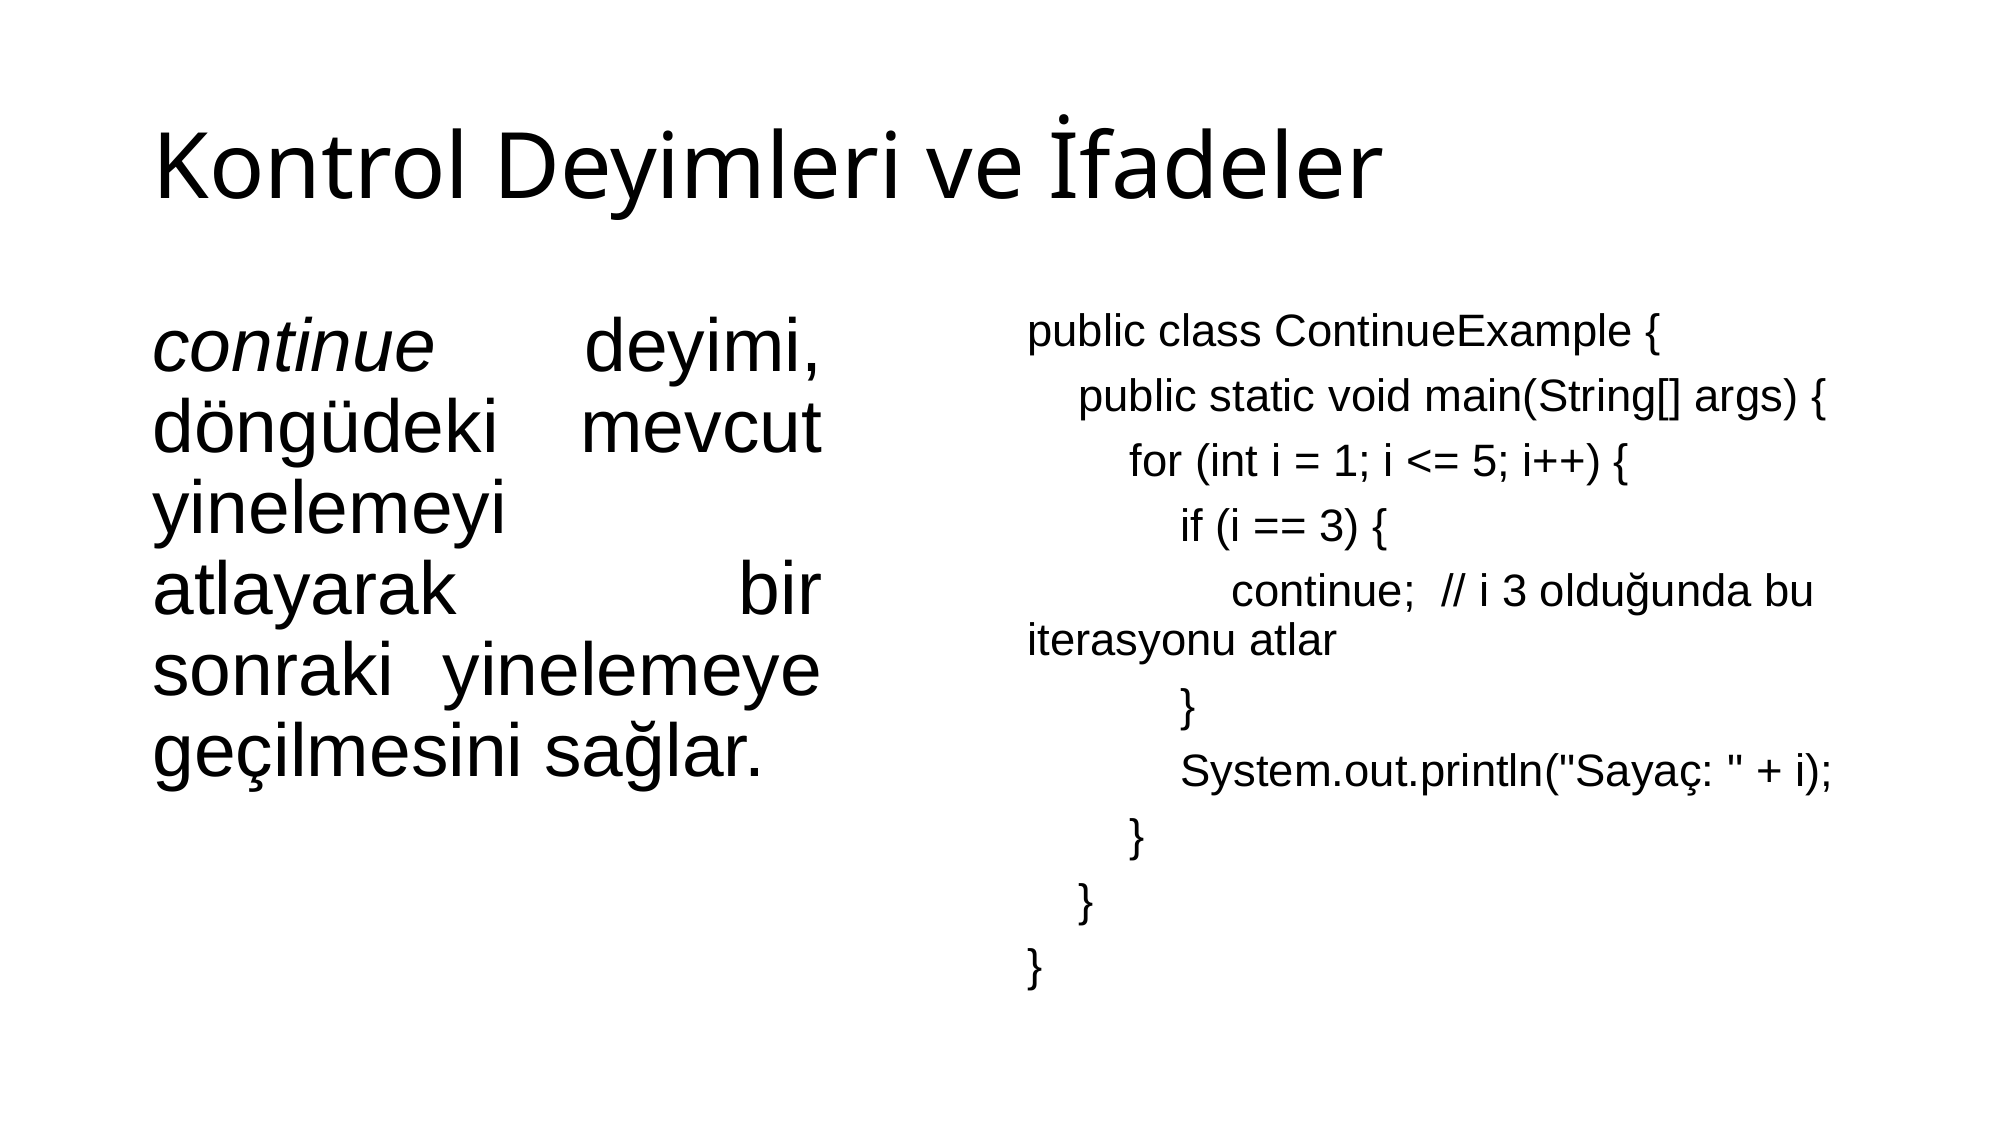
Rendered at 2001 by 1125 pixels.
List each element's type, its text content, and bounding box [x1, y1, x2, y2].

list public class ContinueExample { public static void main(String[] args) { for (int i = 1; i <= 5; i++) { if (i == 3) { continue; // i 3 olduğunda bu iterasyonu atlar } System.out.println("Sayaç: " + i); } } } [1012, 299, 1863, 1014]
title Kontrol Deyimleri ve İfadeler [137, 59, 1863, 278]
list continue deyimi, döngüdeki mevcut yinelemeyi atlayarak bir sonraki yinelemeye geçilmesini sağlar. [137, 299, 838, 1014]
